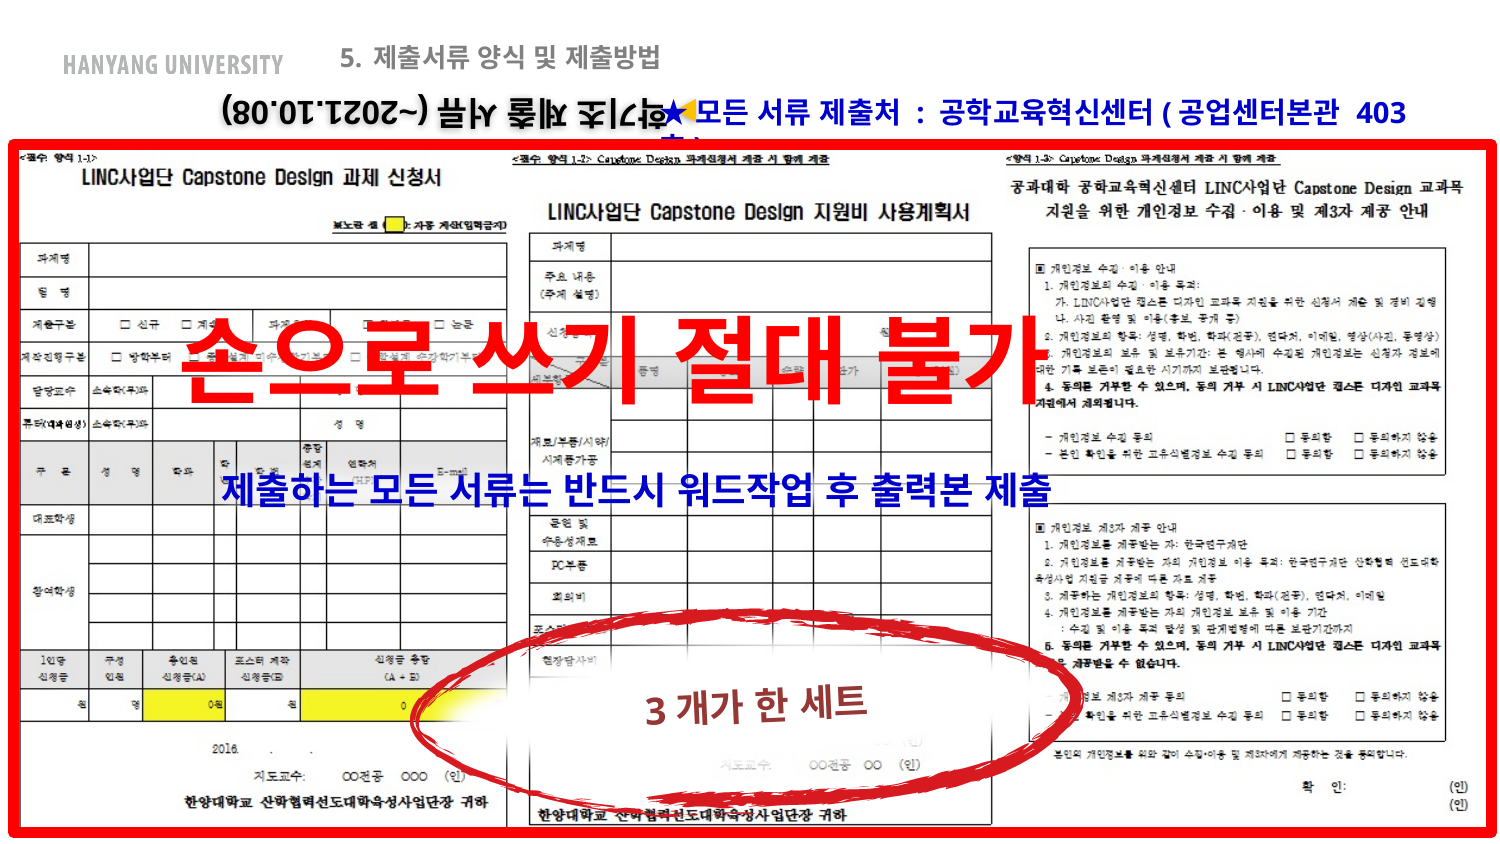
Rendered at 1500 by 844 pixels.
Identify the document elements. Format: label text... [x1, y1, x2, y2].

picture [1004, 150, 1470, 817]
picture [63, 55, 283, 75]
list 5. 제출서류 양식 및 제출방법 [324, 29, 1365, 83]
text_box ▶학기초 제출 서류(~2021.10.08) [63, 79, 715, 142]
text_box ★모든 서류 제출처 : 공학교육혁신센터(공업센터본관 403호) [644, 86, 1469, 142]
text_box [11, 142, 1494, 835]
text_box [408, 608, 1105, 817]
picture [17, 150, 995, 836]
